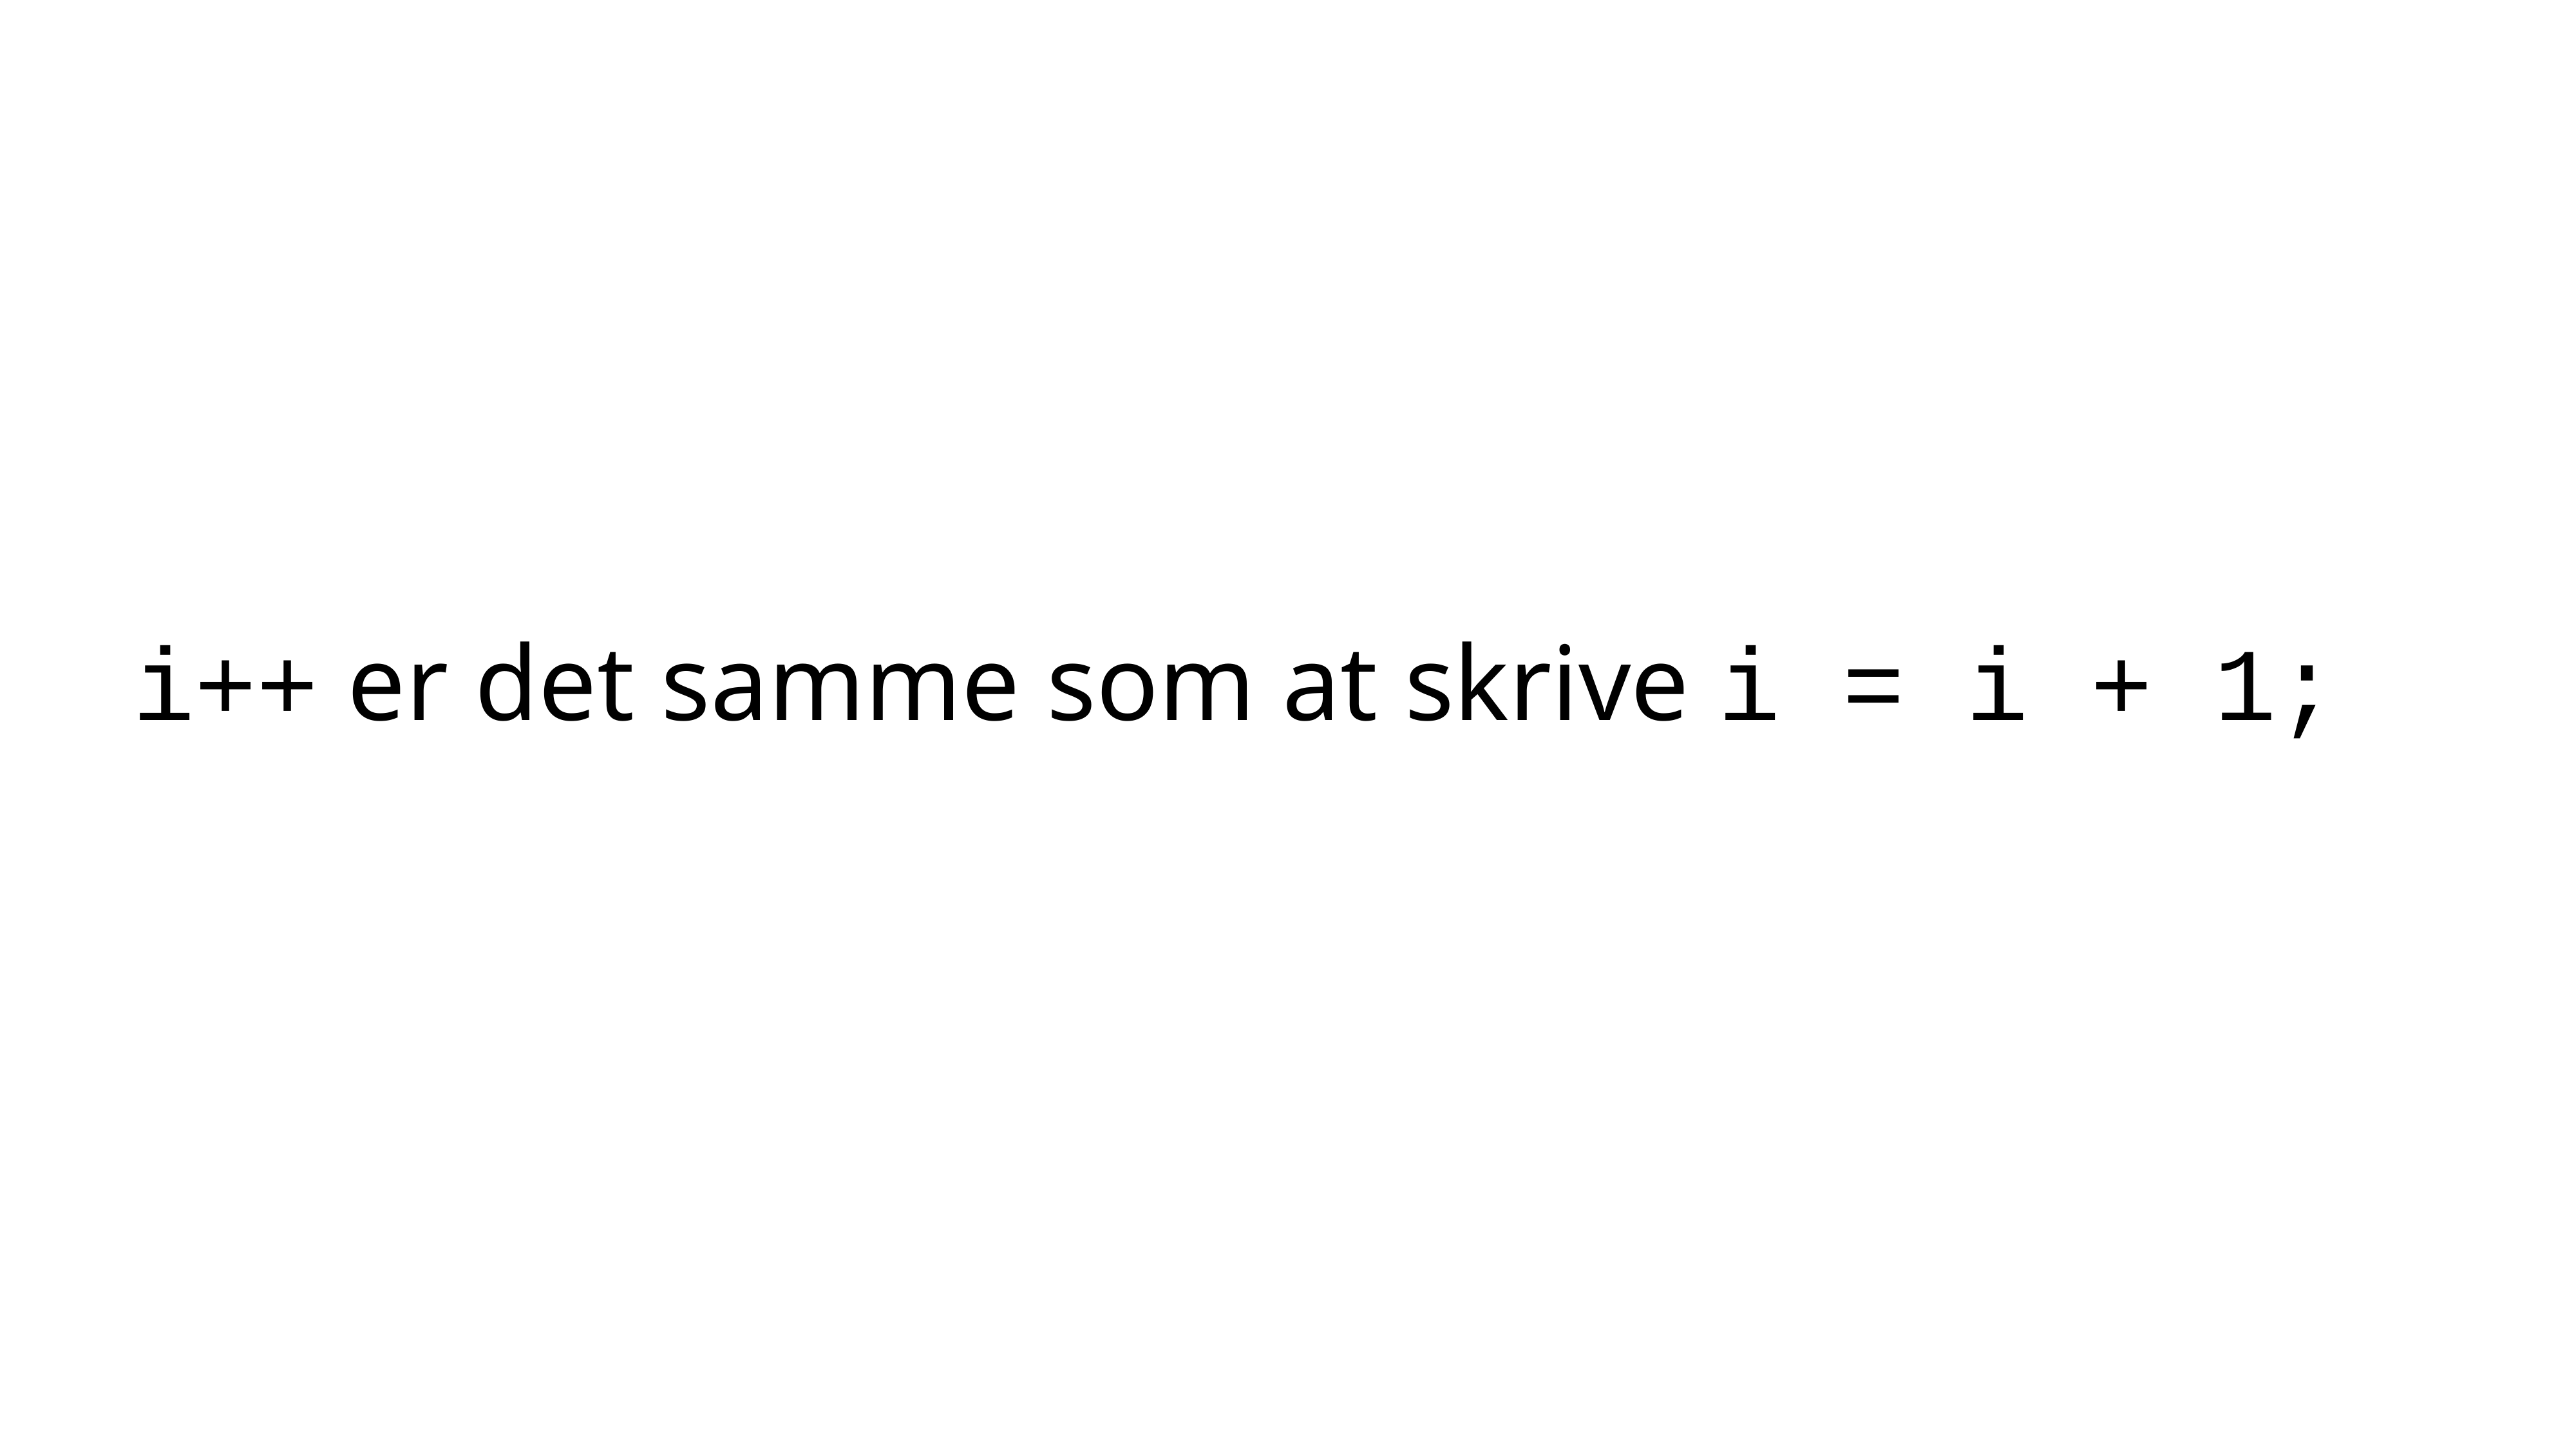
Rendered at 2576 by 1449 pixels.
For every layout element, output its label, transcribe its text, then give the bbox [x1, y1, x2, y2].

list i++ er det samme som at skrive i = i + 1; [127, 625, 2449, 824]
